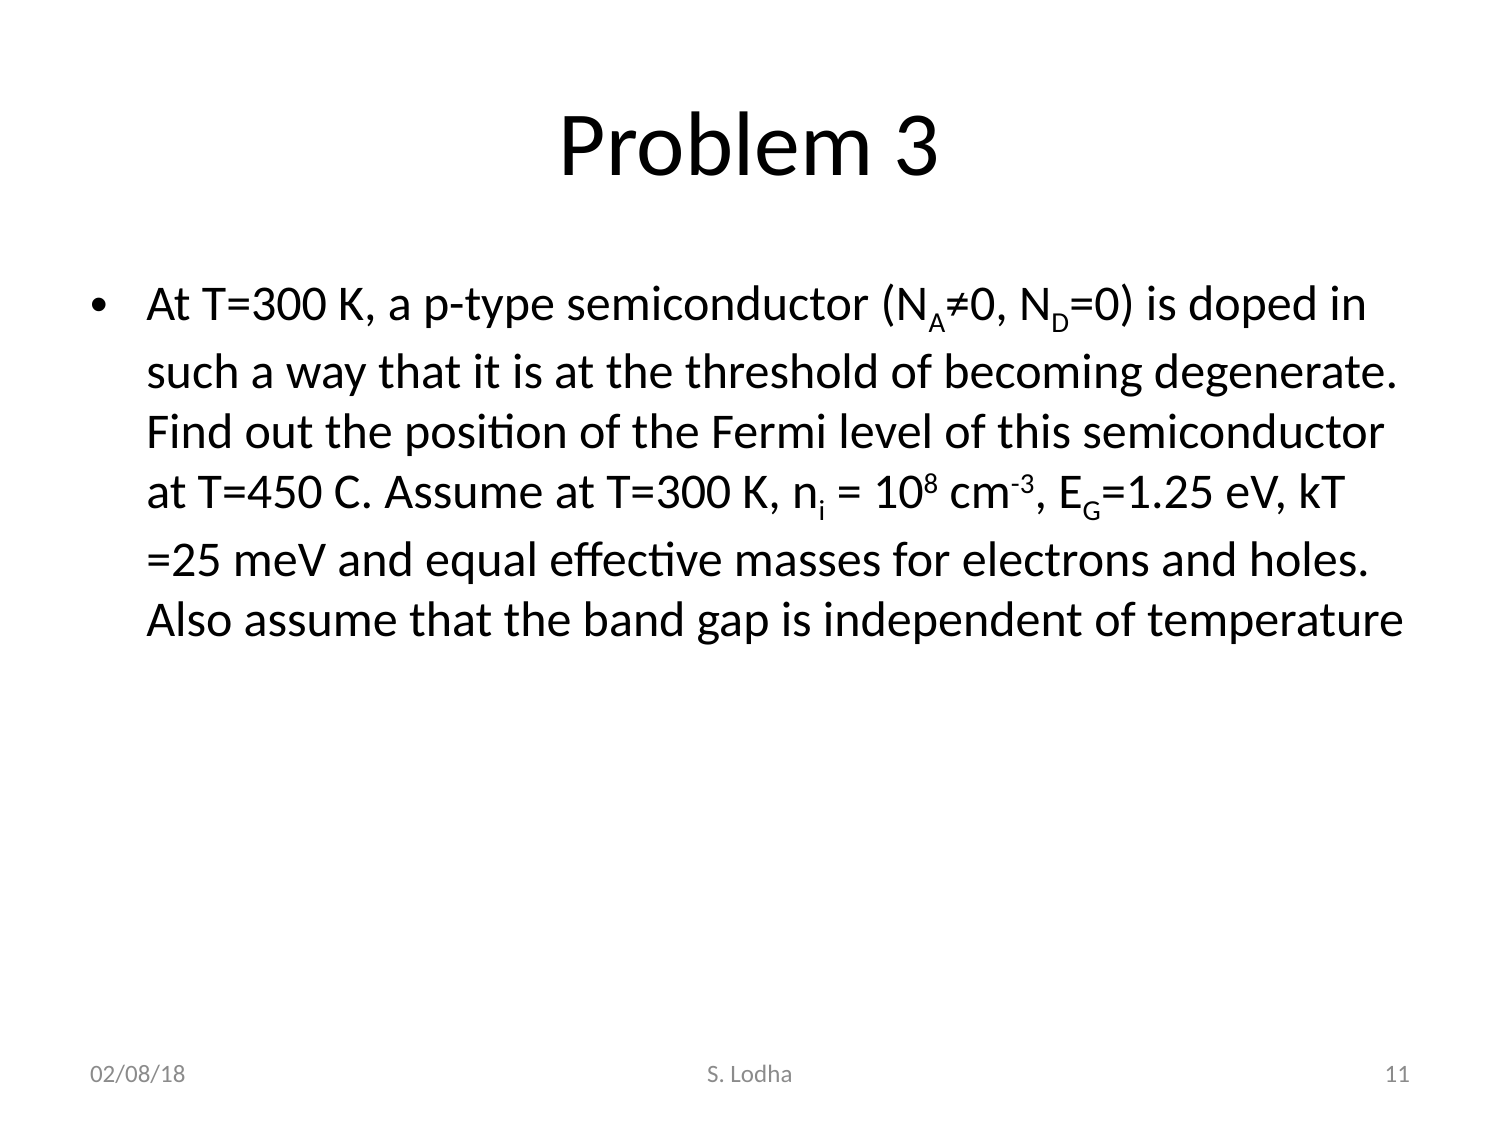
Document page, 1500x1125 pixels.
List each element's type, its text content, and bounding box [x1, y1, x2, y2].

title Problem 3 [75, 45, 1425, 233]
footer S. Lodha [512, 1042, 988, 1103]
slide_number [75, 1042, 425, 1103]
list At T=300 K, a p-type semiconductor (NA≠0, ND=0) is doped in such a way that it is at the threshold of becoming degenerate. Find out the position of the Fermi level of this semiconductor at T=450 C. Assume at T=300 K, ni = 108 cm-3, EG=1.25 eV, kT =25 meV and equal effective masses for electrons and holes. Also assume that the band gap is independent of temperature [75, 262, 1425, 1005]
slide_number 11 [1074, 1042, 1425, 1103]
